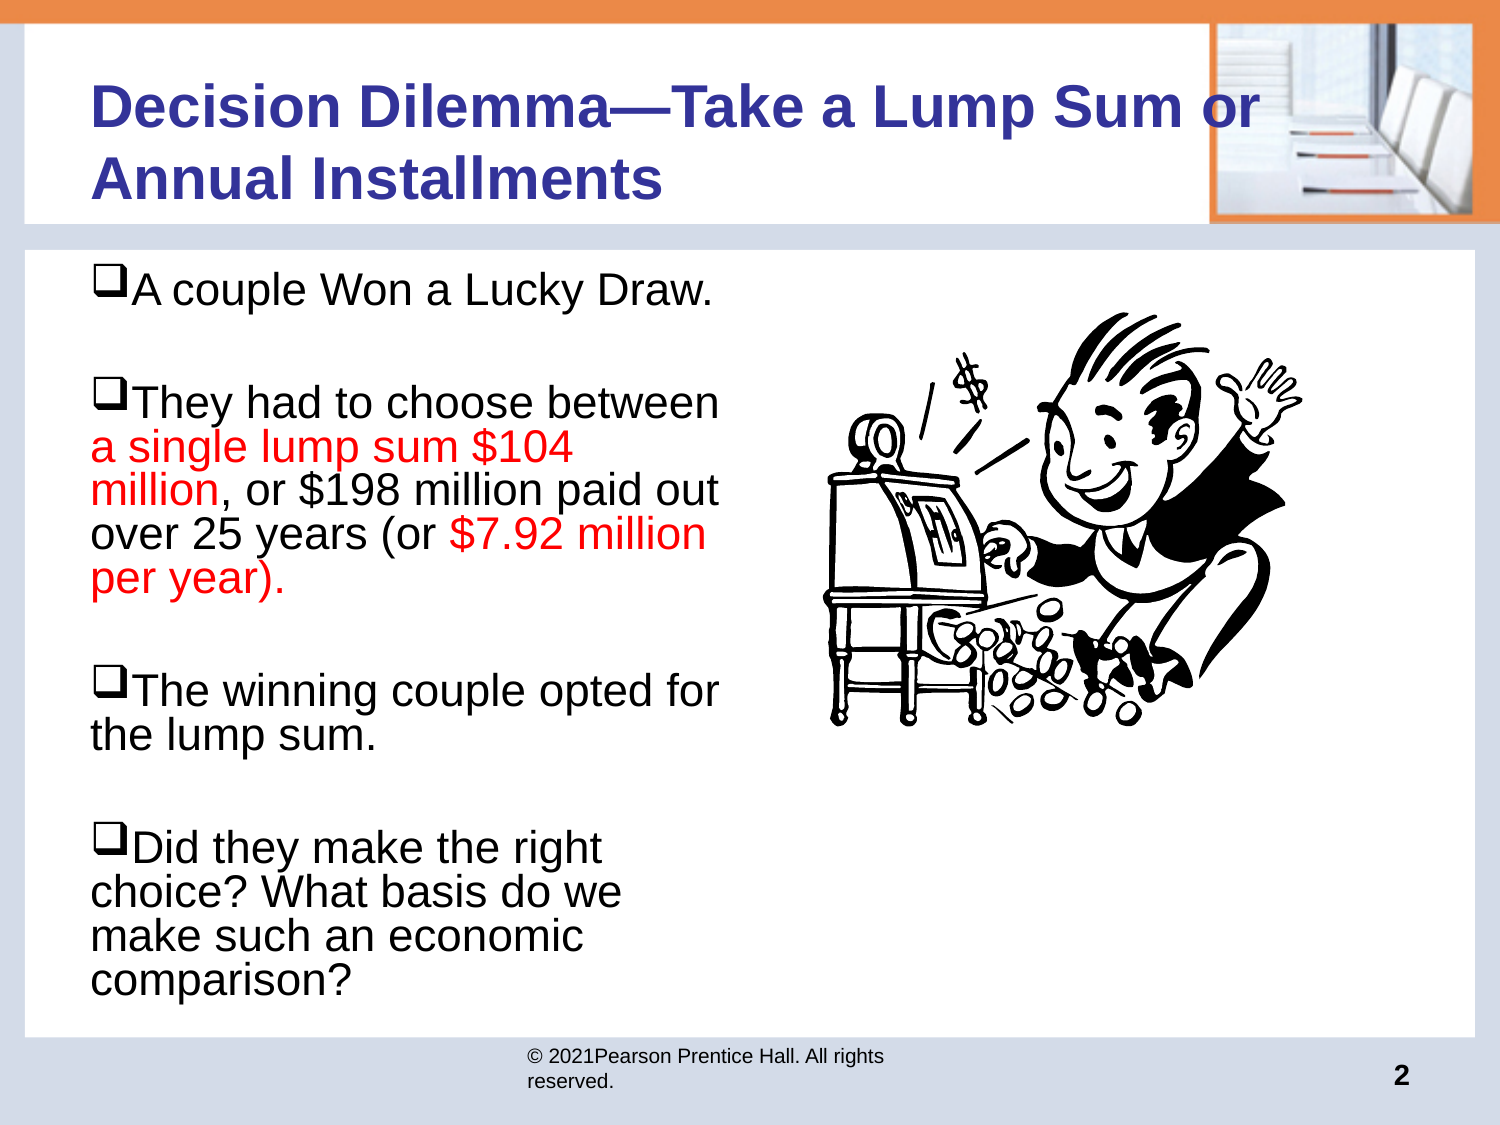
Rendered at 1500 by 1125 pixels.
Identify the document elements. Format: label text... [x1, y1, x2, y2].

list A couple Won a Lucky Draw. They had to choose between a single lump sum $104 million, or $198 million paid out over 25 years (or $7.92 million per year). The winning couple opted for the lump sum. Did they make the right choice? What basis do we make such an economic comparison? [75, 262, 737, 1006]
title Decision Dilemma—Take a Lump Sum or Annual Installments [75, 45, 1425, 233]
picture [0, 0, 1500, 224]
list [822, 310, 1306, 728]
footer © 2021Pearson Prentice Hall. All rights reserved. [512, 1025, 988, 1100]
slide_number 2 [1074, 1024, 1425, 1100]
